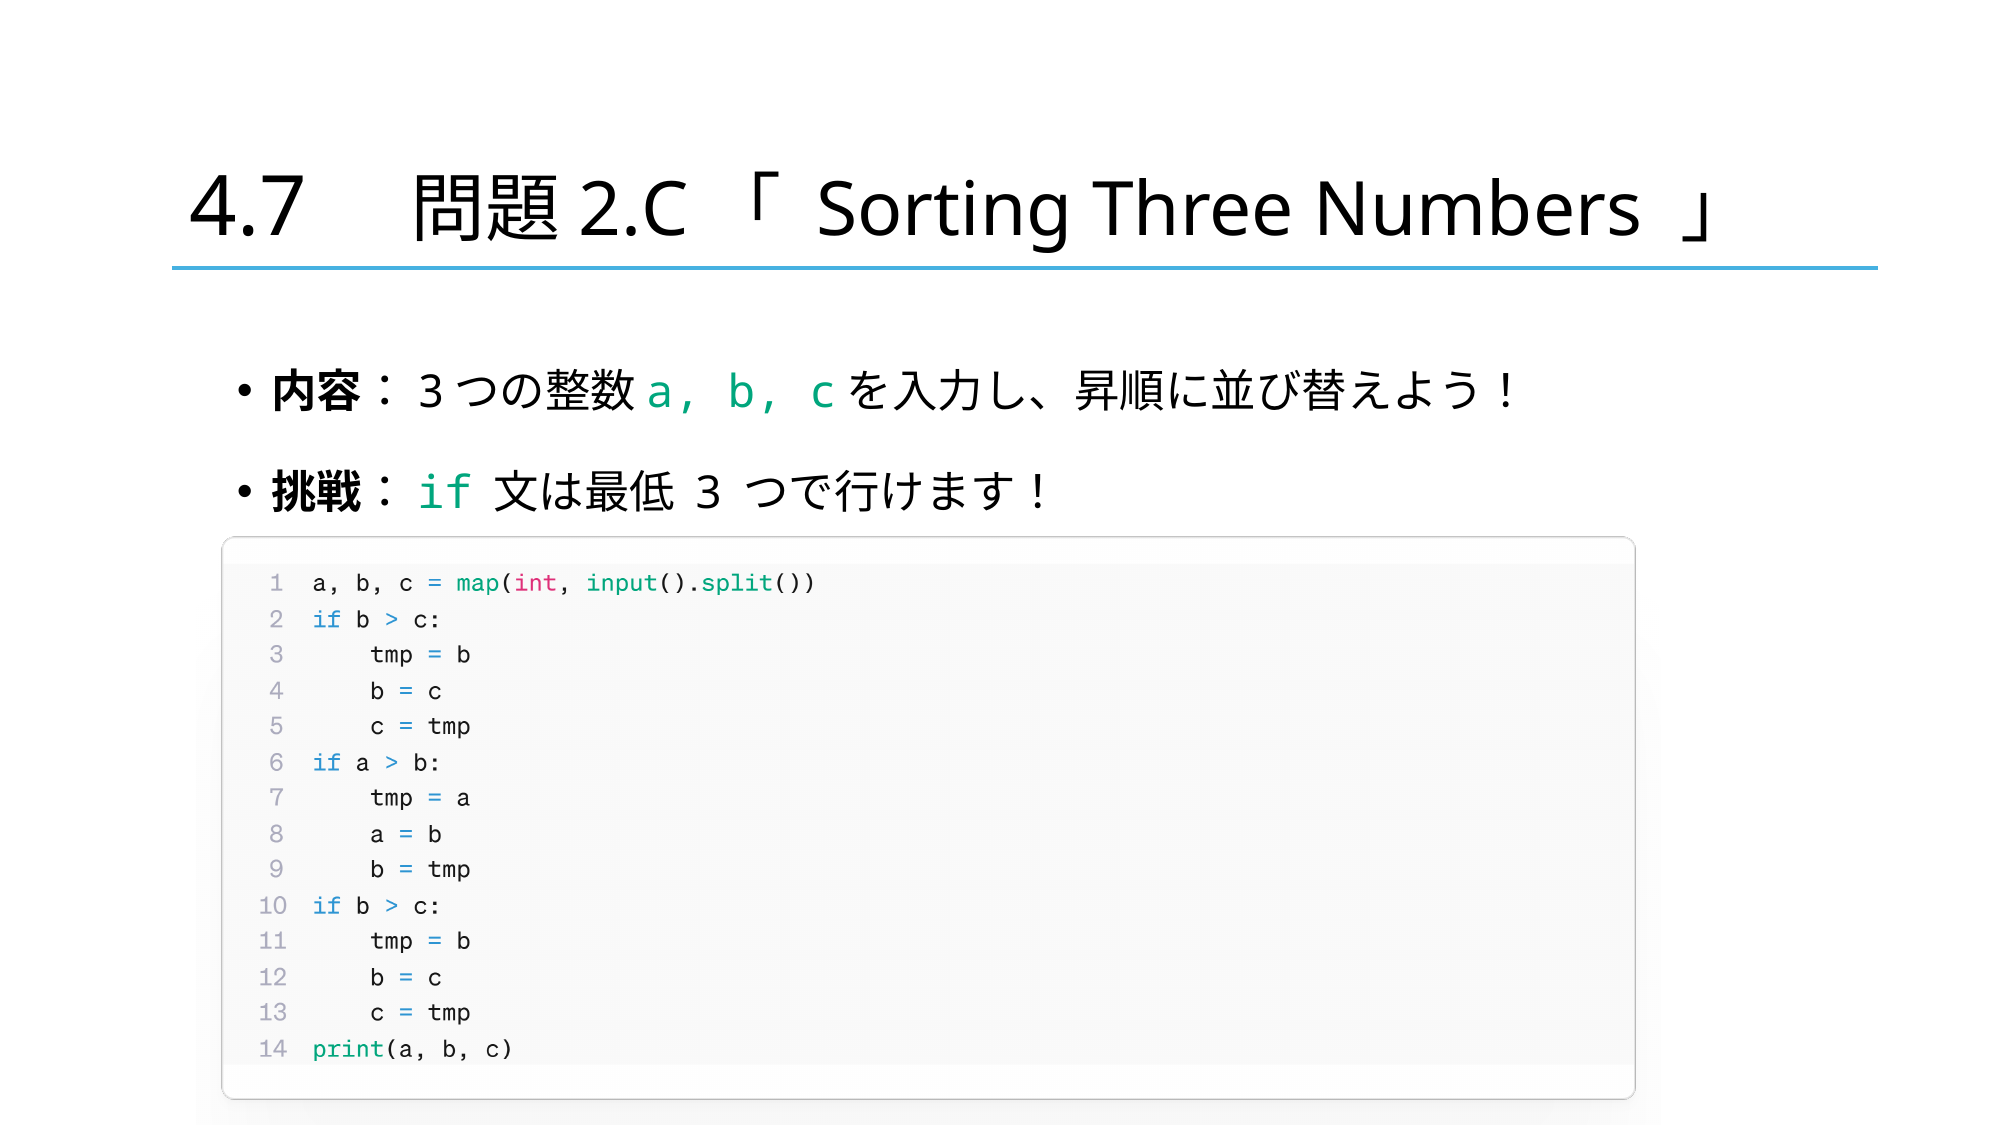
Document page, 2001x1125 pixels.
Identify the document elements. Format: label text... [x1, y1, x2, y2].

text_box 内容：3つの整数a, b, cを入力し、昇順に並び替えよう！ 挑戦：if 文は最低 3 つで行けます！ [221, 327, 1668, 584]
picture [196, 510, 1661, 1125]
title 4.7 問題2.C「 Sorting Three Numbers 」 [174, 149, 1882, 268]
